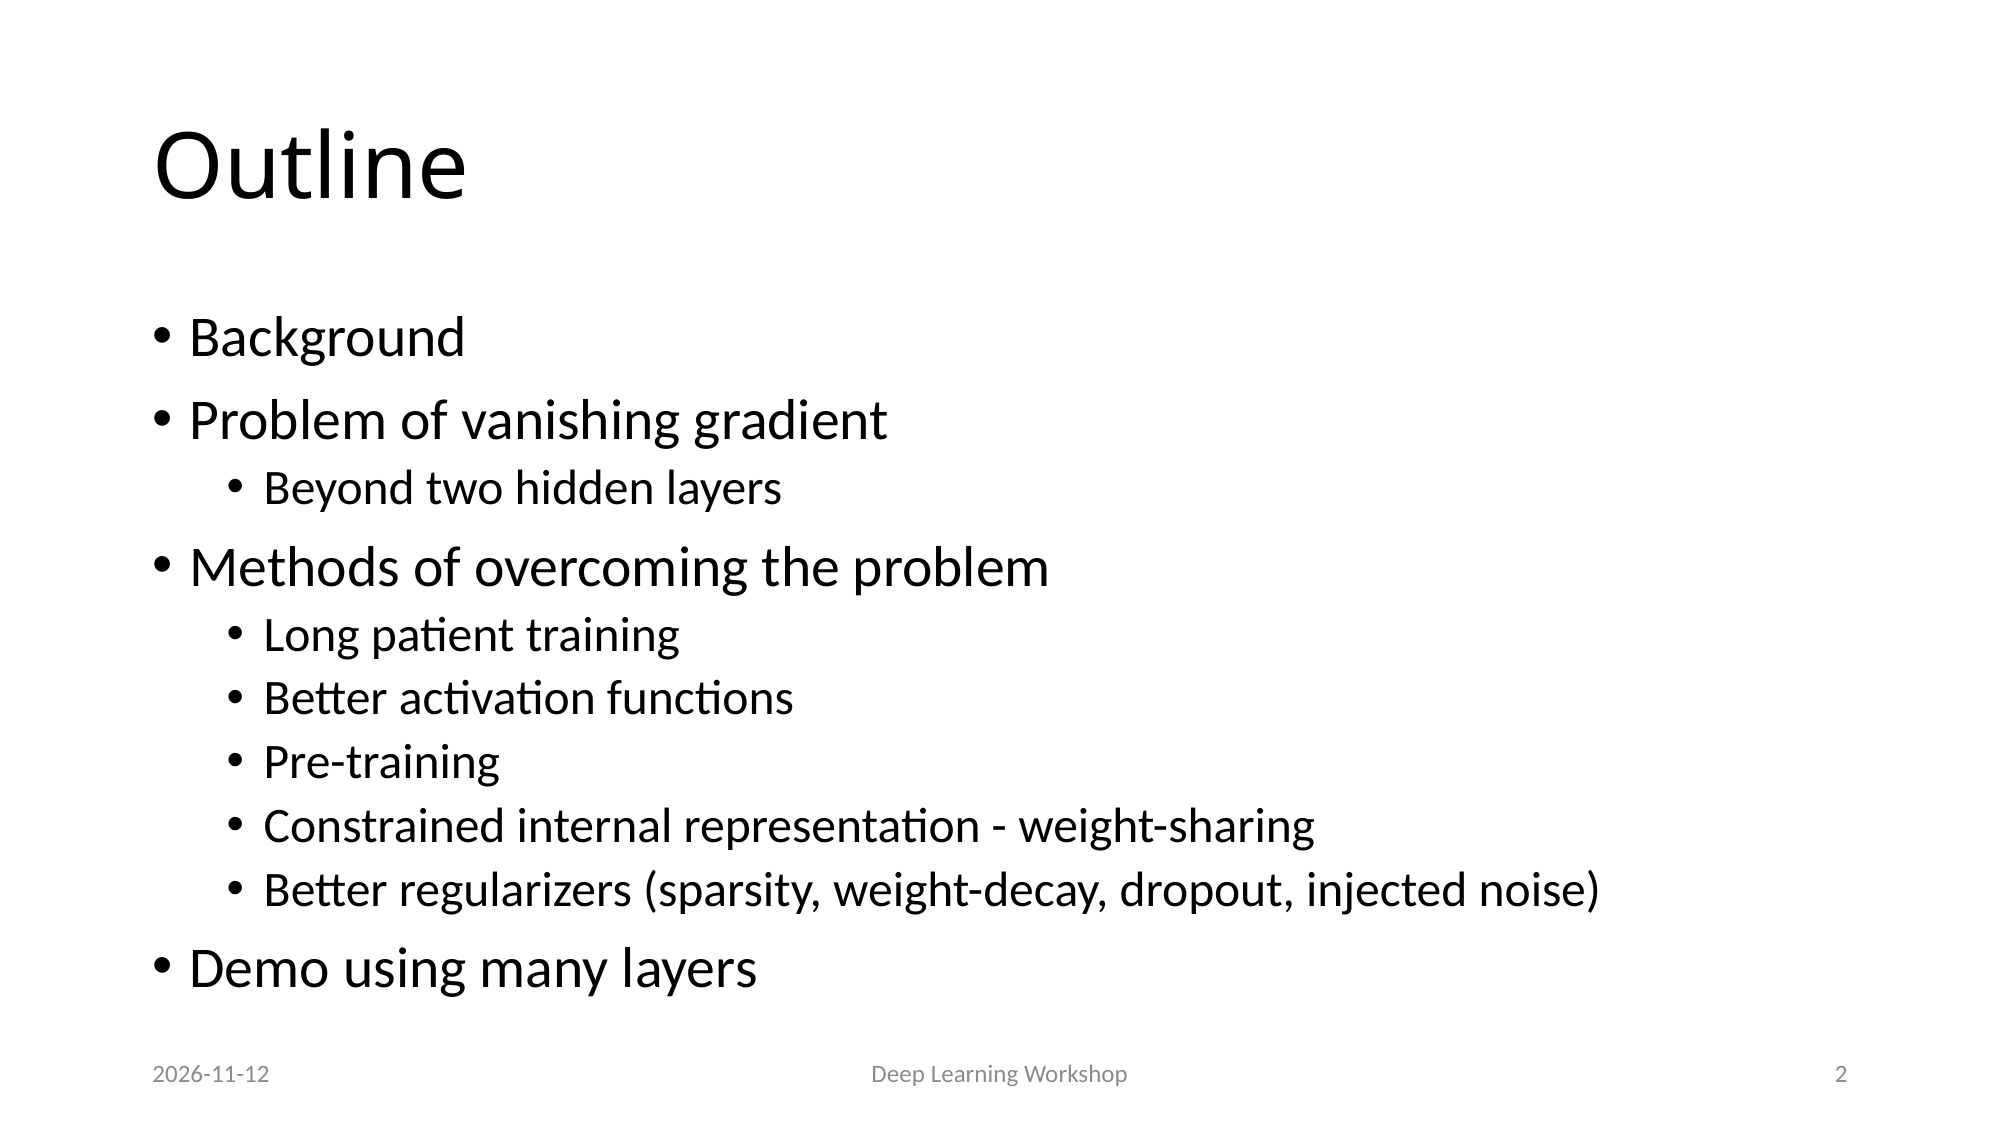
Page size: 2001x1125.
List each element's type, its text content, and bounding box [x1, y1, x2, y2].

footer Deep Learning Workshop [662, 1042, 1338, 1103]
slide_number 2 [1412, 1042, 1863, 1103]
title Outline [137, 59, 1863, 278]
list Background Problem of vanishing gradient Beyond two hidden layers Methods of overcoming the problem Long patient training Better activation functions Pre-training Constrained internal representation - weight-sharing Better regularizers (sparsity, weight-decay, dropout, injected noise) Demo using many layers [137, 299, 1863, 1014]
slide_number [137, 1042, 588, 1103]
